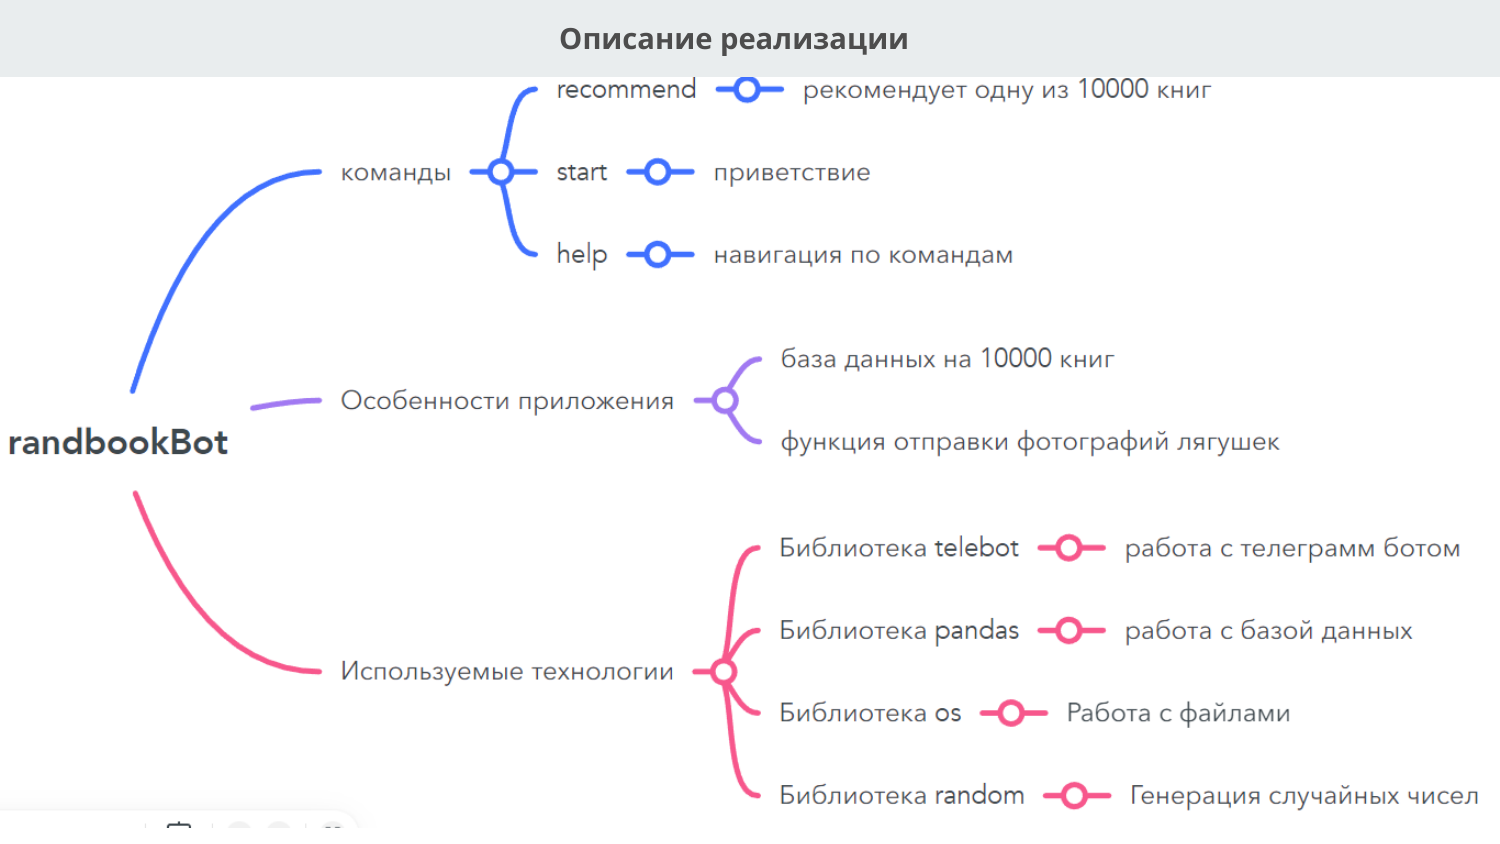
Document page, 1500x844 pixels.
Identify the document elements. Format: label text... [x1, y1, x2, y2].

picture [0, 76, 1500, 828]
text_box Описание реализации [544, 0, 957, 75]
